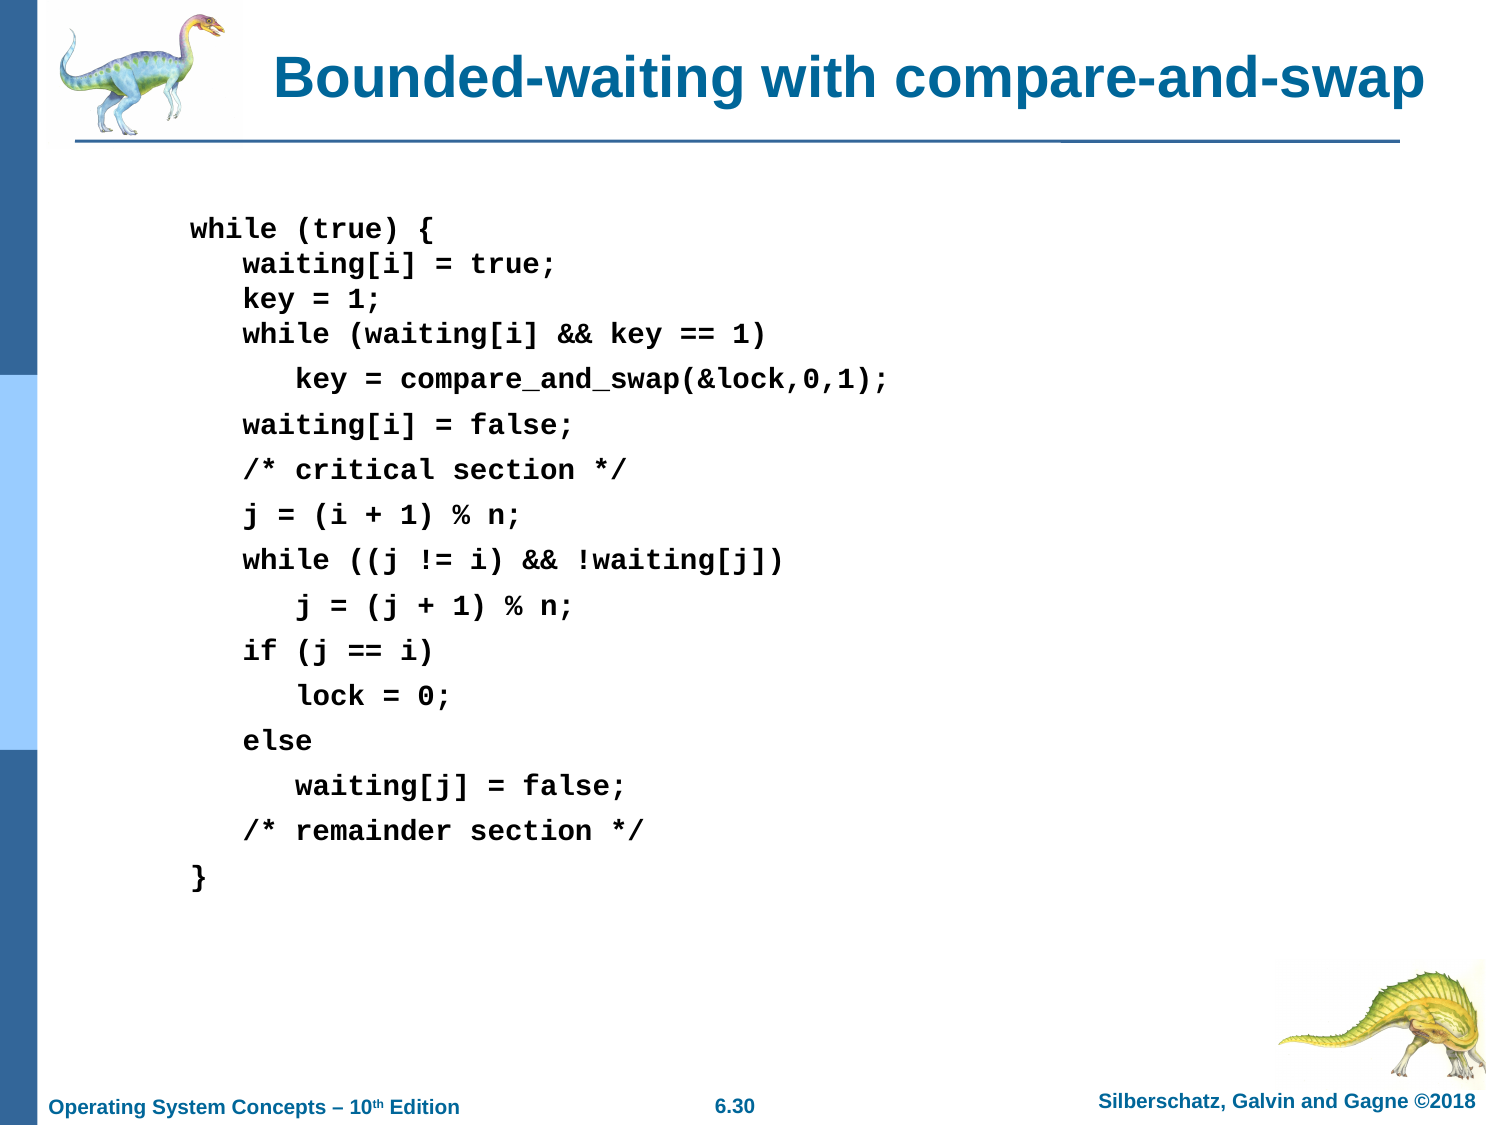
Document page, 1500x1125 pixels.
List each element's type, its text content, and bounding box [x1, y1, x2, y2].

list while (true) { waiting[i] = true; key = 1; while (waiting[i] && key == 1) key = compare_and_swap(&lock,0,1); waiting[i] = false; /* critical section */ j = (i + 1) % n; while ((j != i) && !waiting[j]) j = (j + 1) % n; if (j == i) lock = 0; else waiting[j] = false; /* remainder section */ } [175, 202, 1162, 946]
picture [1275, 959, 1486, 1090]
picture [46, 0, 243, 149]
title Bounded-waiting with compare-and-swap [199, 21, 1500, 117]
